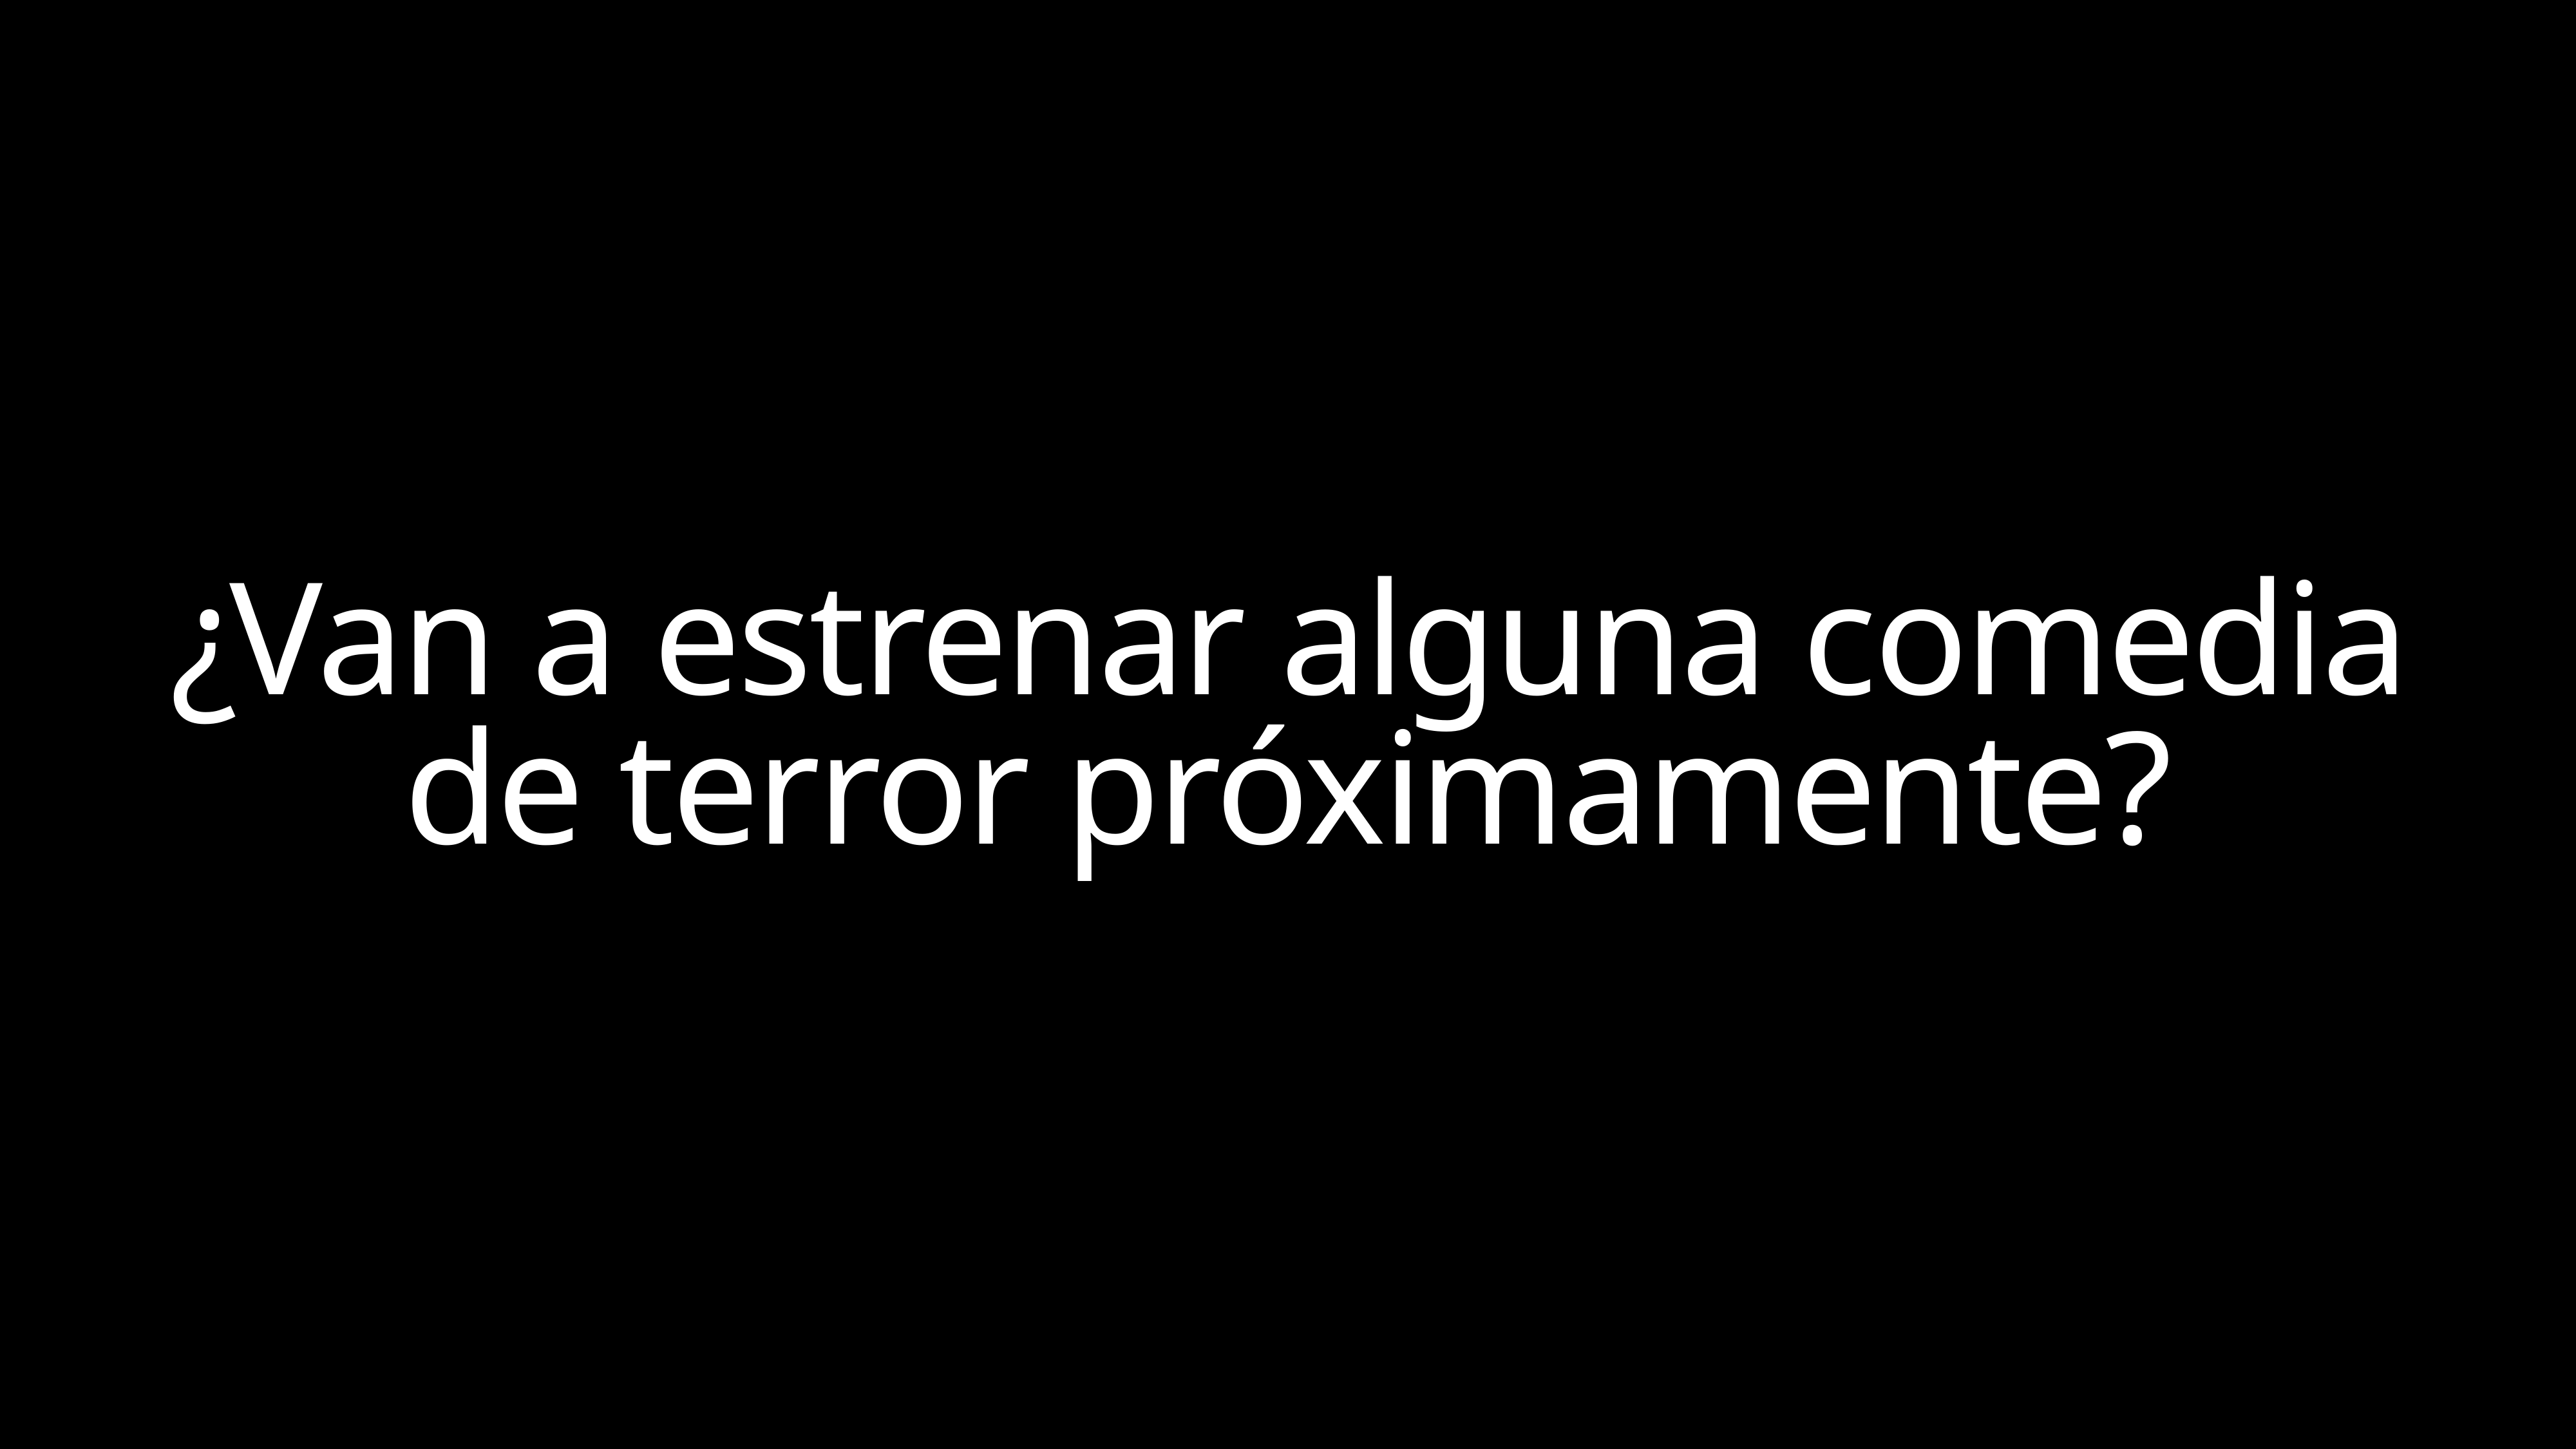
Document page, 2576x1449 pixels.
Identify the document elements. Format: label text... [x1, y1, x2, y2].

list ¿Van a estrenar alguna comedia de terror próximamente? [127, 519, 2449, 930]
